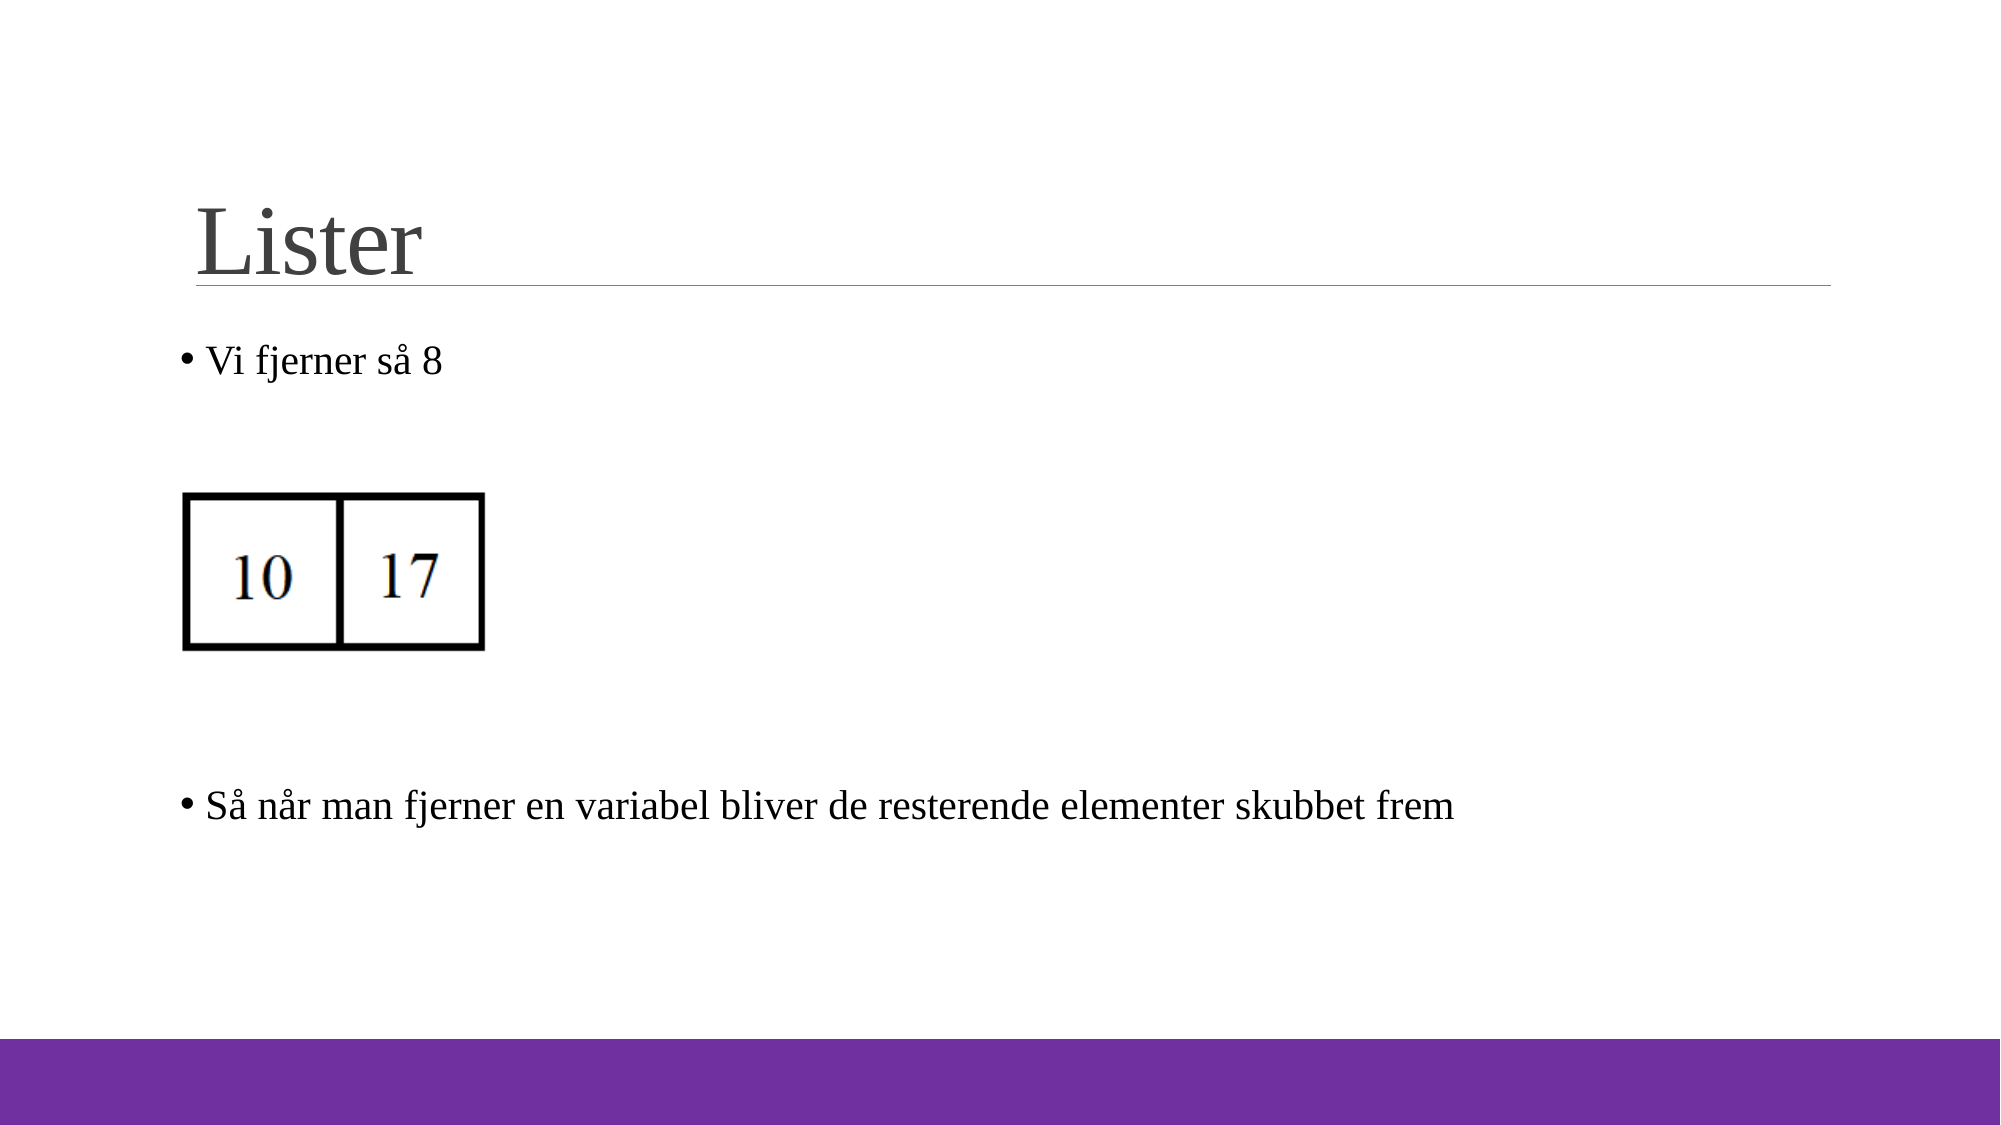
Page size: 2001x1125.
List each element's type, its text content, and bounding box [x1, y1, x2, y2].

picture [141, 451, 609, 783]
list Vi fjerner så 8 Så når man fjerner en variabel bliver de resterende elementer skubbet frem [180, 330, 1713, 904]
title Lister [180, 64, 1830, 303]
